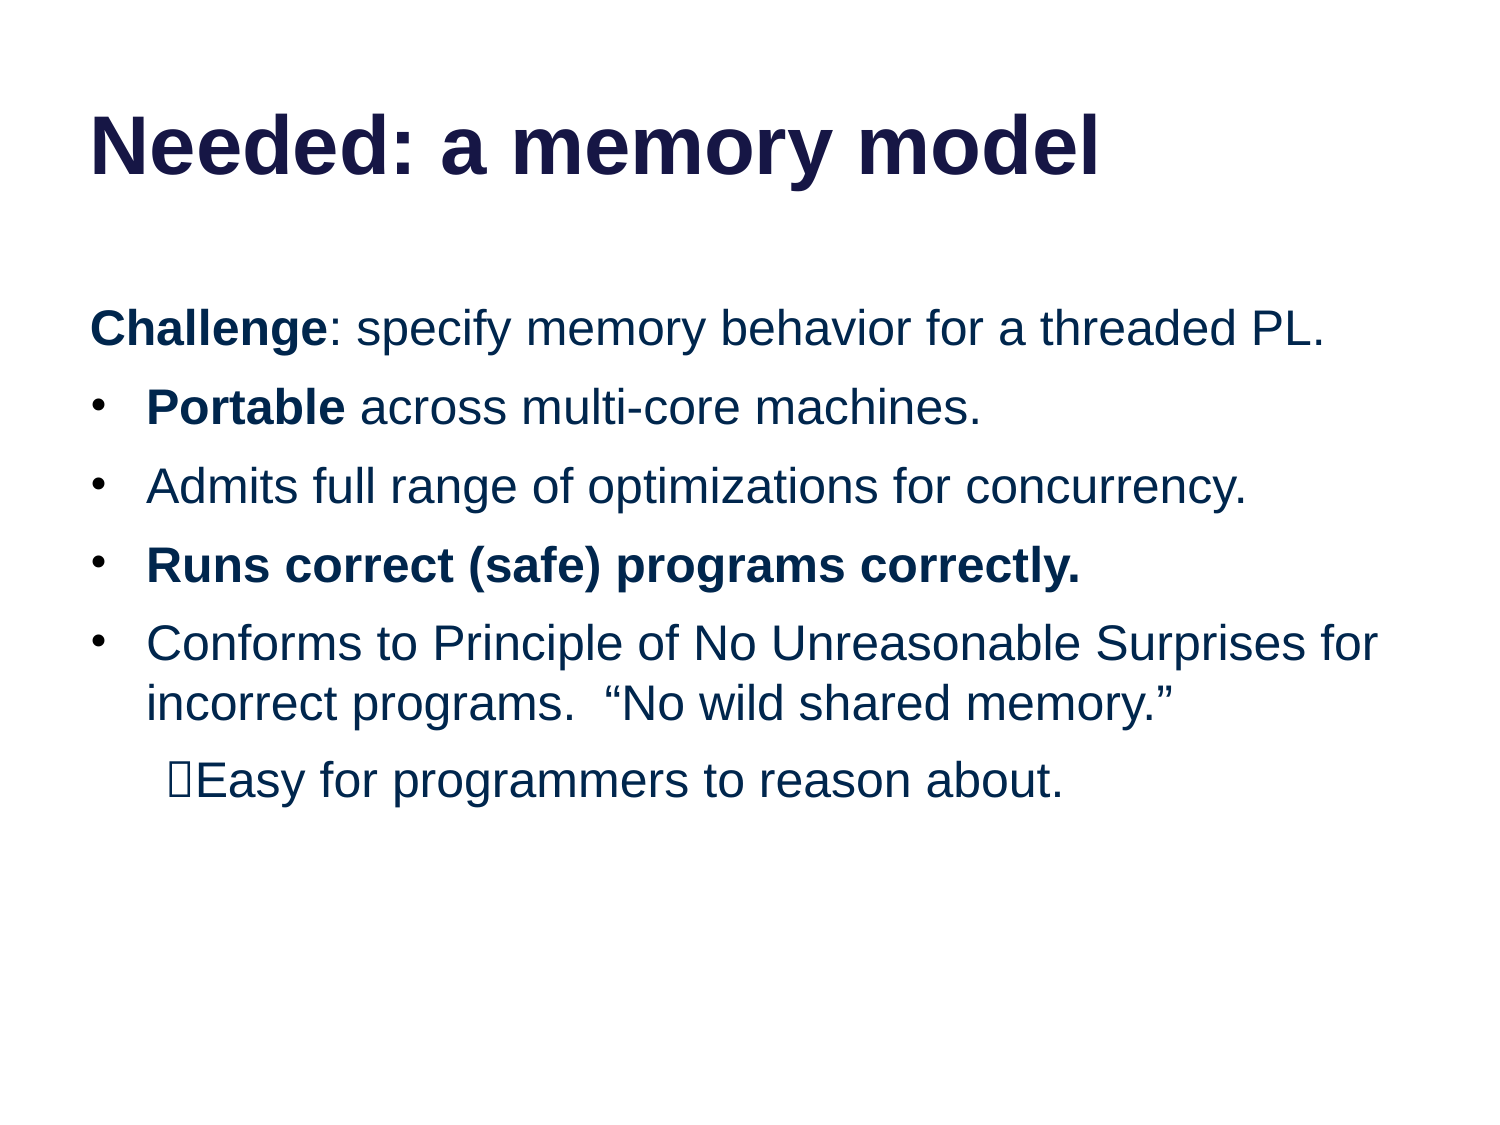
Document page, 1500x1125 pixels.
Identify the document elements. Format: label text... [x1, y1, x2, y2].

list Challenge: specify memory behavior for a threaded PL. Portable across multi-core machines. Admits full range of optimizations for concurrency. Runs correct (safe) programs correctly. Conforms to Principle of No Unreasonable Surprises for incorrect programs. “No wild shared memory.” Easy for programmers to reason about. [75, 288, 1425, 963]
title Needed: a memory model [75, 0, 1425, 200]
